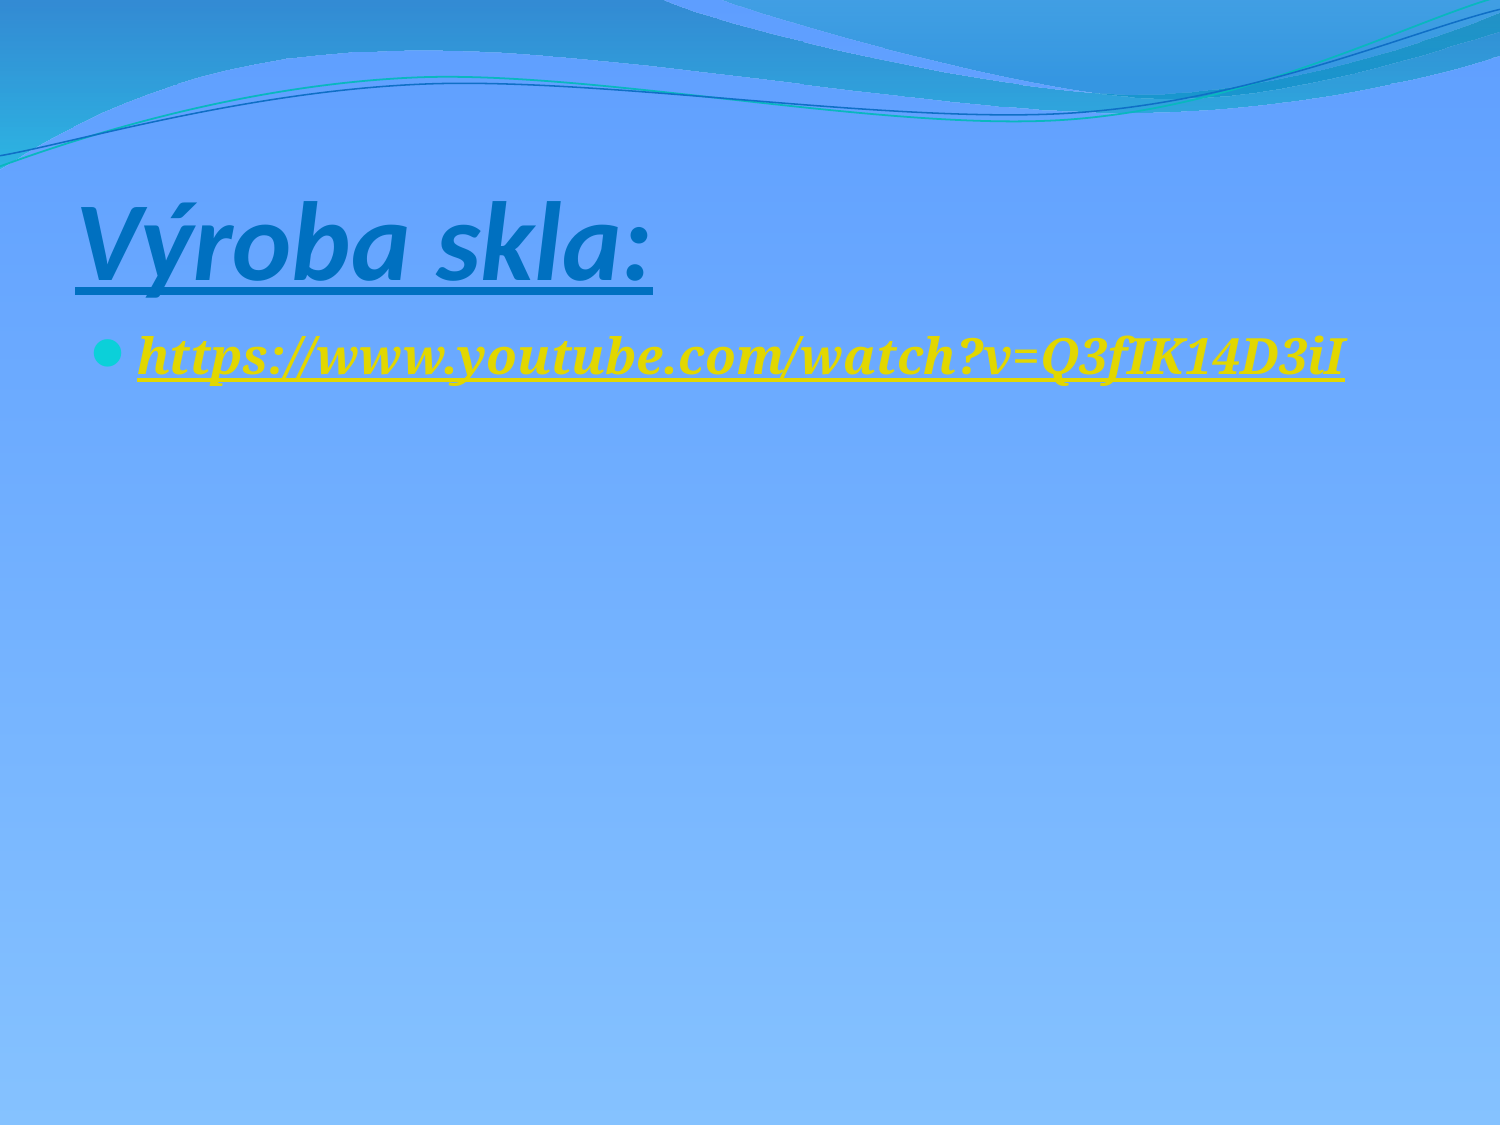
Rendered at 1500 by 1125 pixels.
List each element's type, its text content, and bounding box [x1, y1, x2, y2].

title Výroba skla: [75, 115, 1425, 303]
list https://www.youtube.com/watch?v=Q3fIK14D3iI [75, 317, 1425, 1038]
